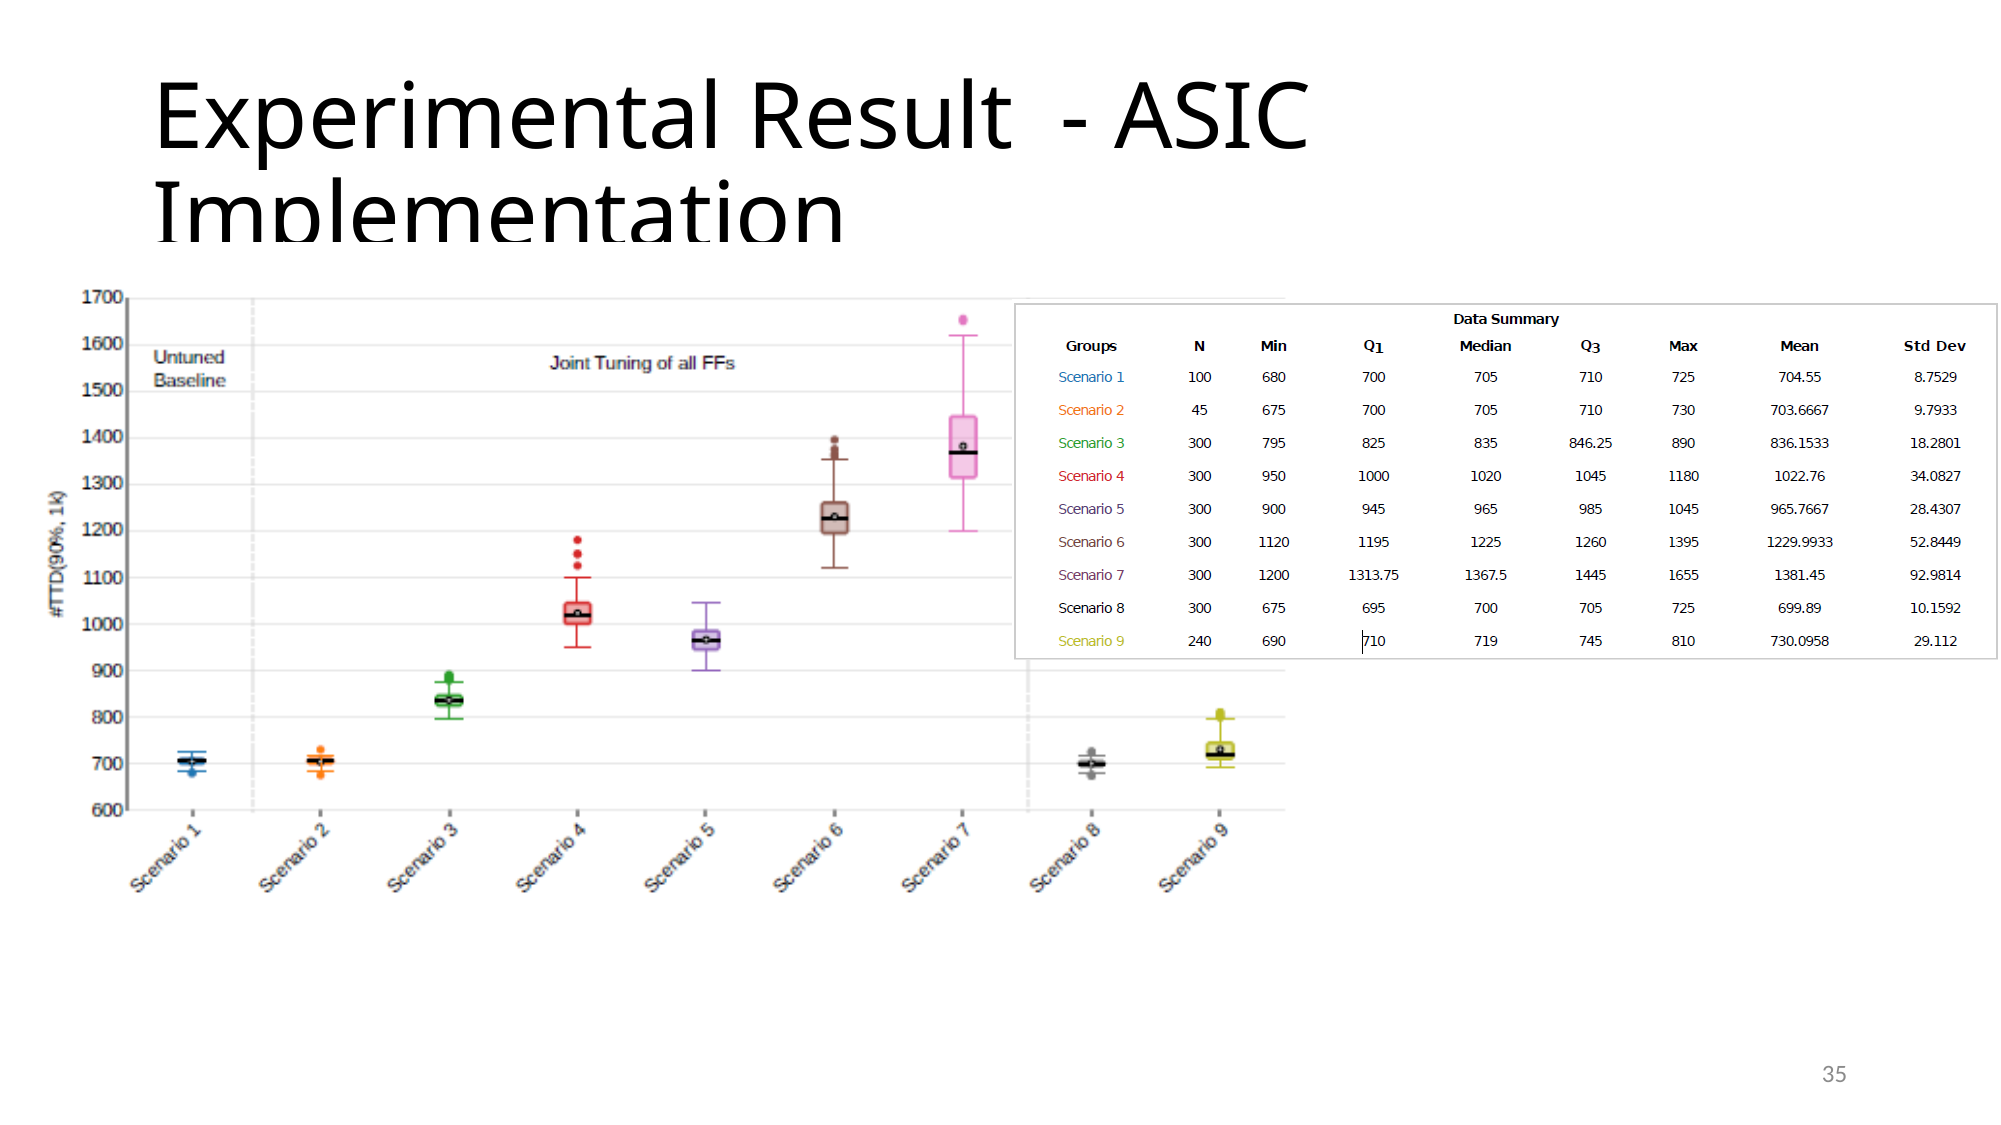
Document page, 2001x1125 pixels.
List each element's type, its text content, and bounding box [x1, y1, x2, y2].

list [0, 242, 1305, 914]
slide_number 34 [1412, 1042, 1863, 1103]
picture [1012, 299, 2000, 661]
title Experimental Result - ASIC Implementation [137, 59, 1863, 278]
